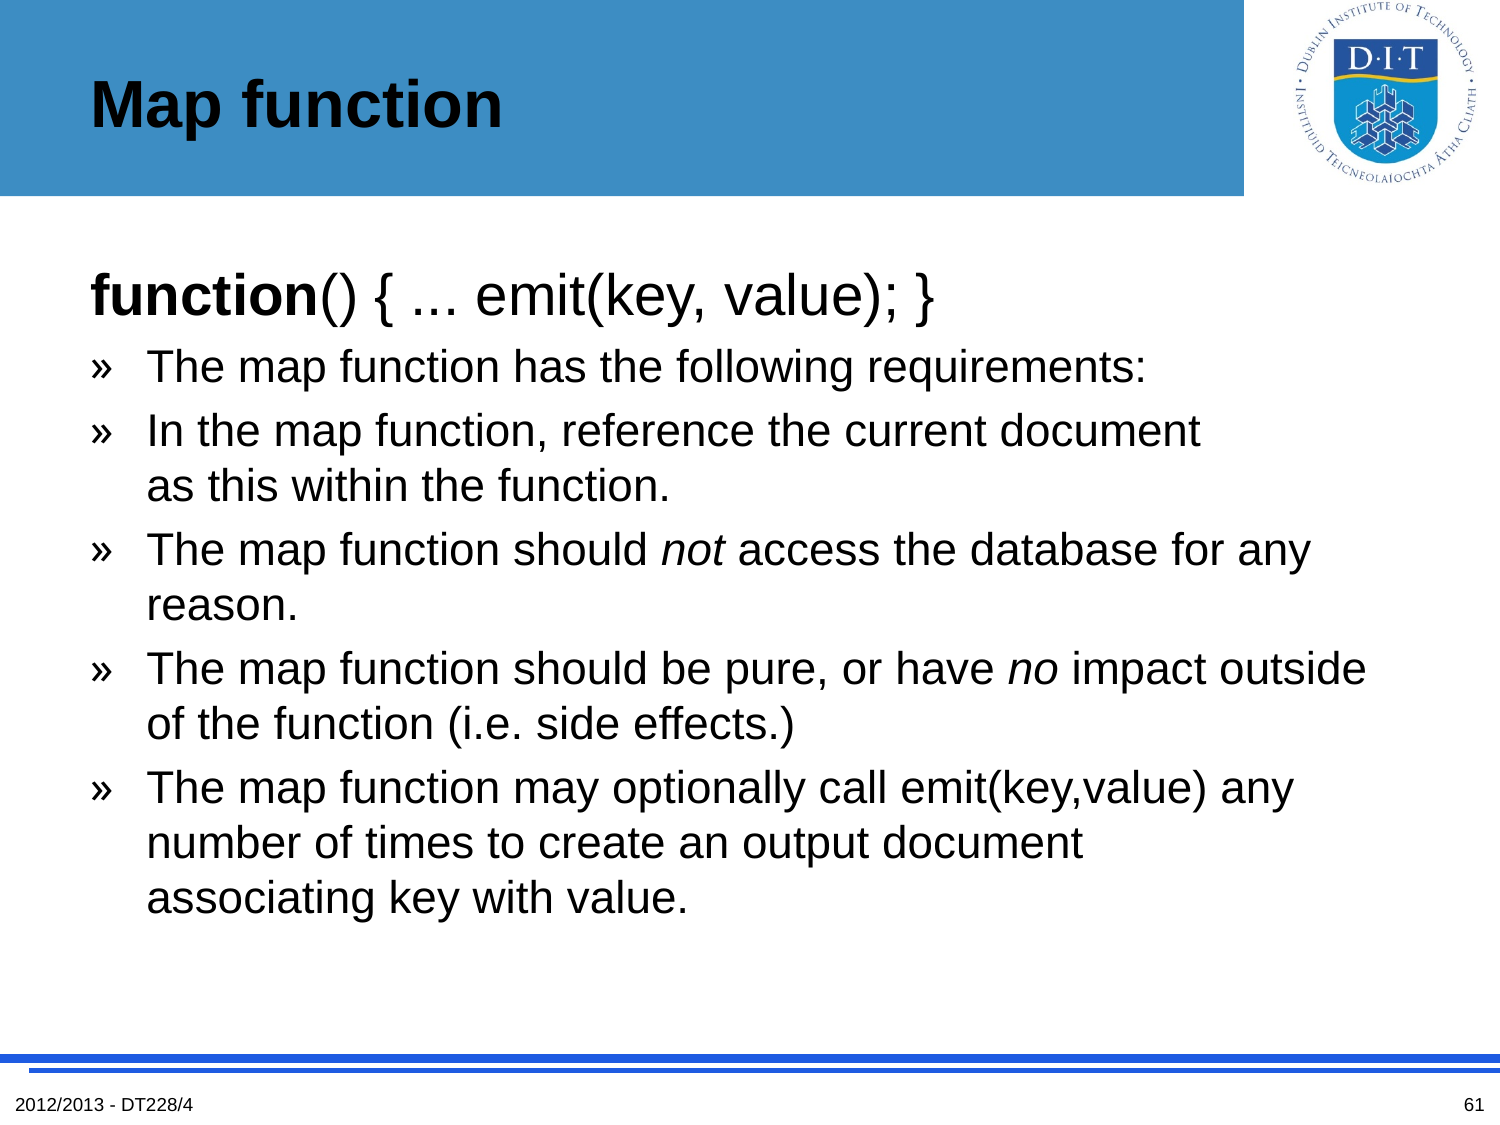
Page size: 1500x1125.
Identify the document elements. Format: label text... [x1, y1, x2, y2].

list function() { ... emit(key, value); } The map function has the following requirements: In the map function, reference the current document as this within the function. The map function should not access the database for any reason. The map function should be pure, or have no impact outside of the function (i.e. side effects.) The map function may optionally call emit(key,value) any number of times to create an output document associating key with value. [74, 249, 1426, 1051]
title Map function [74, 18, 1105, 182]
slide_number 2012/2013 - DT228/4 [0, 1084, 351, 1125]
picture [1293, 0, 1478, 185]
slide_number 61 [1149, 1084, 1500, 1125]
